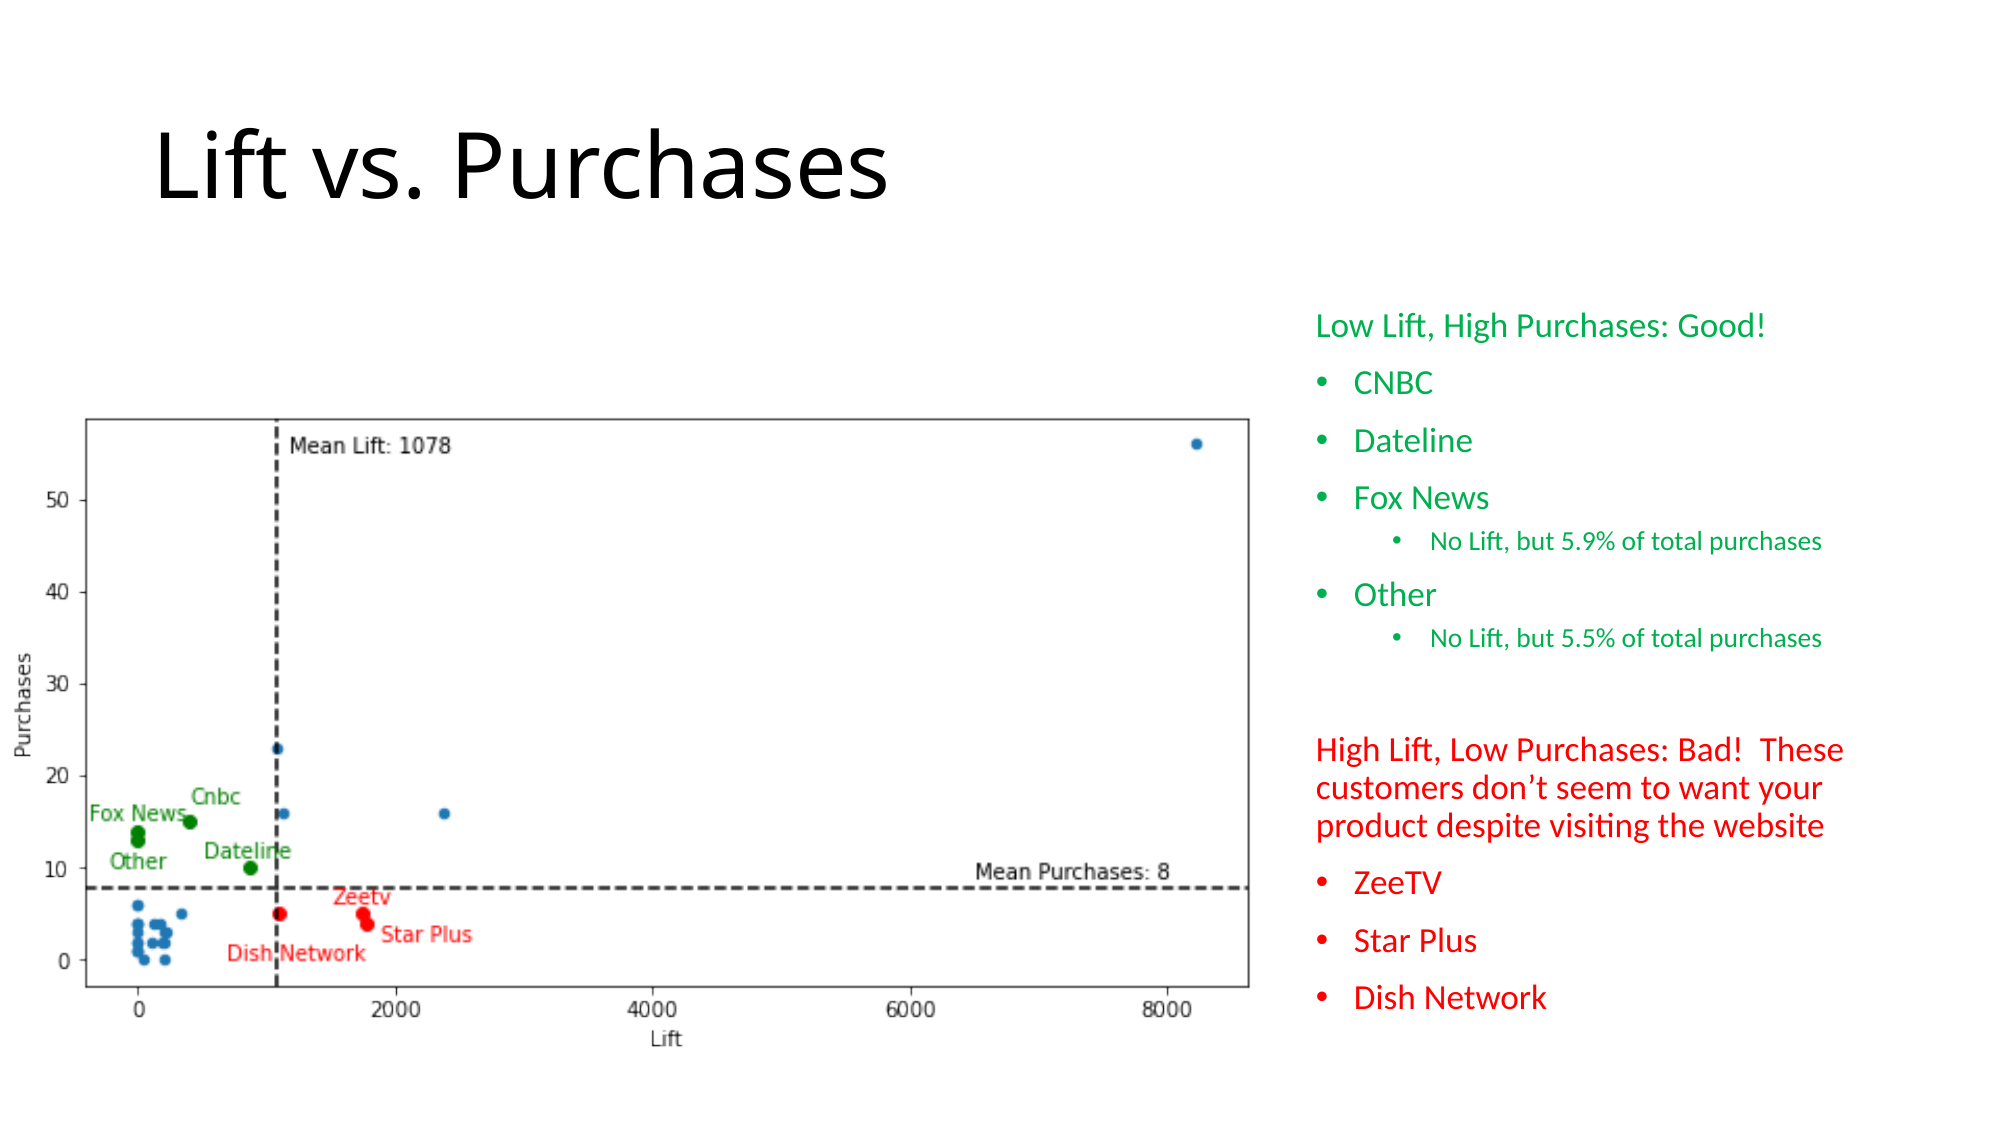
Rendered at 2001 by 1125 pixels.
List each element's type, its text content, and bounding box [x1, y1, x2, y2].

list Low Lift, High Purchases: Good! CNBC Dateline Fox News No Lift, but 5.9% of total purchases Other No Lift, but 5.5% of total purchases High Lift, Low Purchases: Bad! These customers don’t seem to want your product despite visiting the website ZeeTV Star Plus Dish Network [1300, 299, 1863, 1066]
picture [0, 404, 1263, 1066]
title Lift vs. Purchases [137, 59, 1863, 278]
